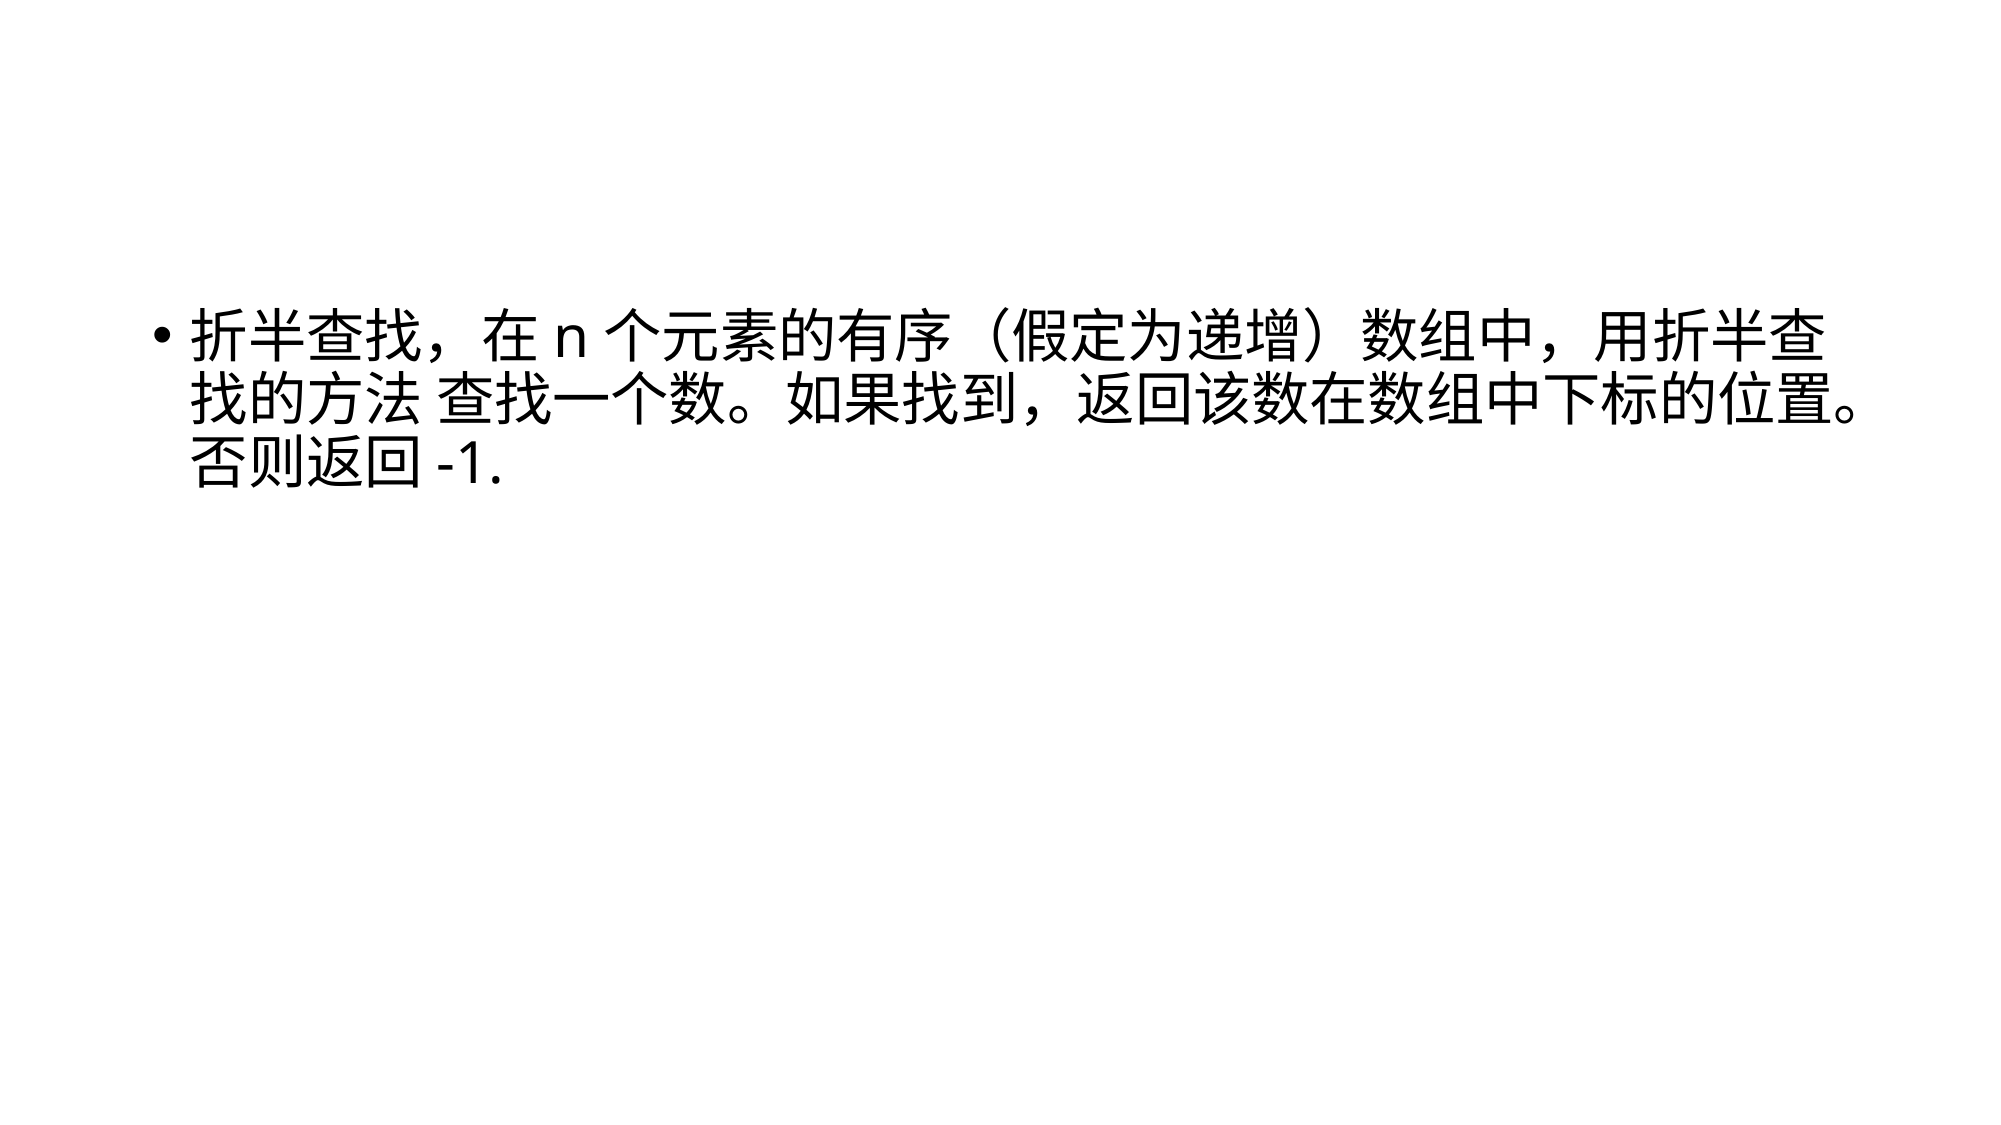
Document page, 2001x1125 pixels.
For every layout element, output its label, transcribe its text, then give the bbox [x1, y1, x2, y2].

list 折半查找，在n个元素的有序（假定为递增）数组中，用折半查找的方法 查找一个数。如果找到，返回该数在数组中下标的位置。否则返回-1. [137, 299, 1863, 1014]
